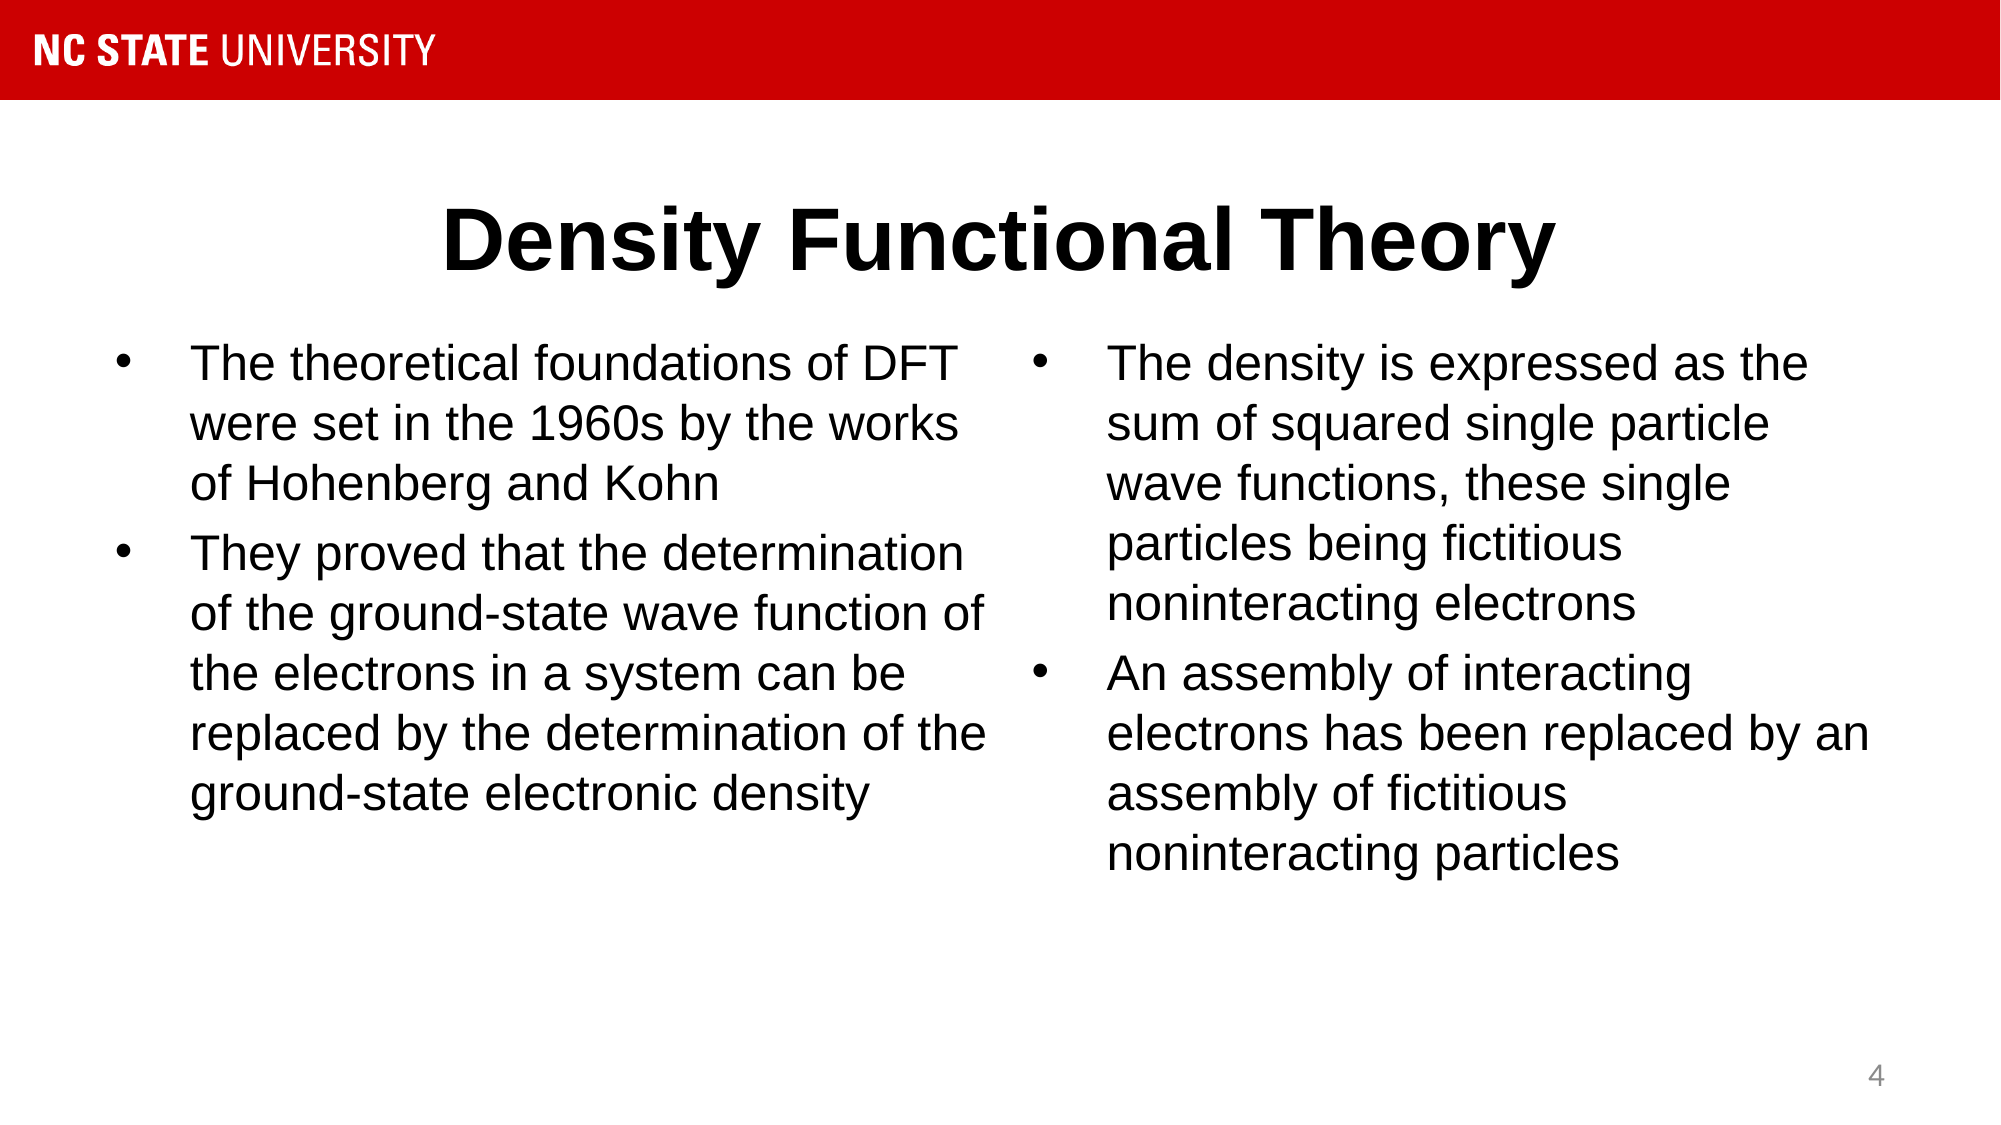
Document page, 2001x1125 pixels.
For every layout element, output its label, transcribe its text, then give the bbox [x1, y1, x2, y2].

list The density is expressed as the sum of squared single particle wave functions, these single particles being fictitious noninteracting electrons An assembly of interacting electrons has been replaced by an assembly of fictitious noninteracting particles [1016, 322, 1900, 1005]
slide_number 4 [1433, 1042, 1900, 1103]
list The theoretical foundations of DFT were set in the 1960s by the works of Hohenberg and Kohn They proved that the determination of the ground-state wave function of the electrons in a system can be replaced by the determination of the ground-state electronic density [99, 322, 1016, 1005]
title Density Functional Theory [99, 147, 1900, 322]
picture [0, 0, 2001, 100]
